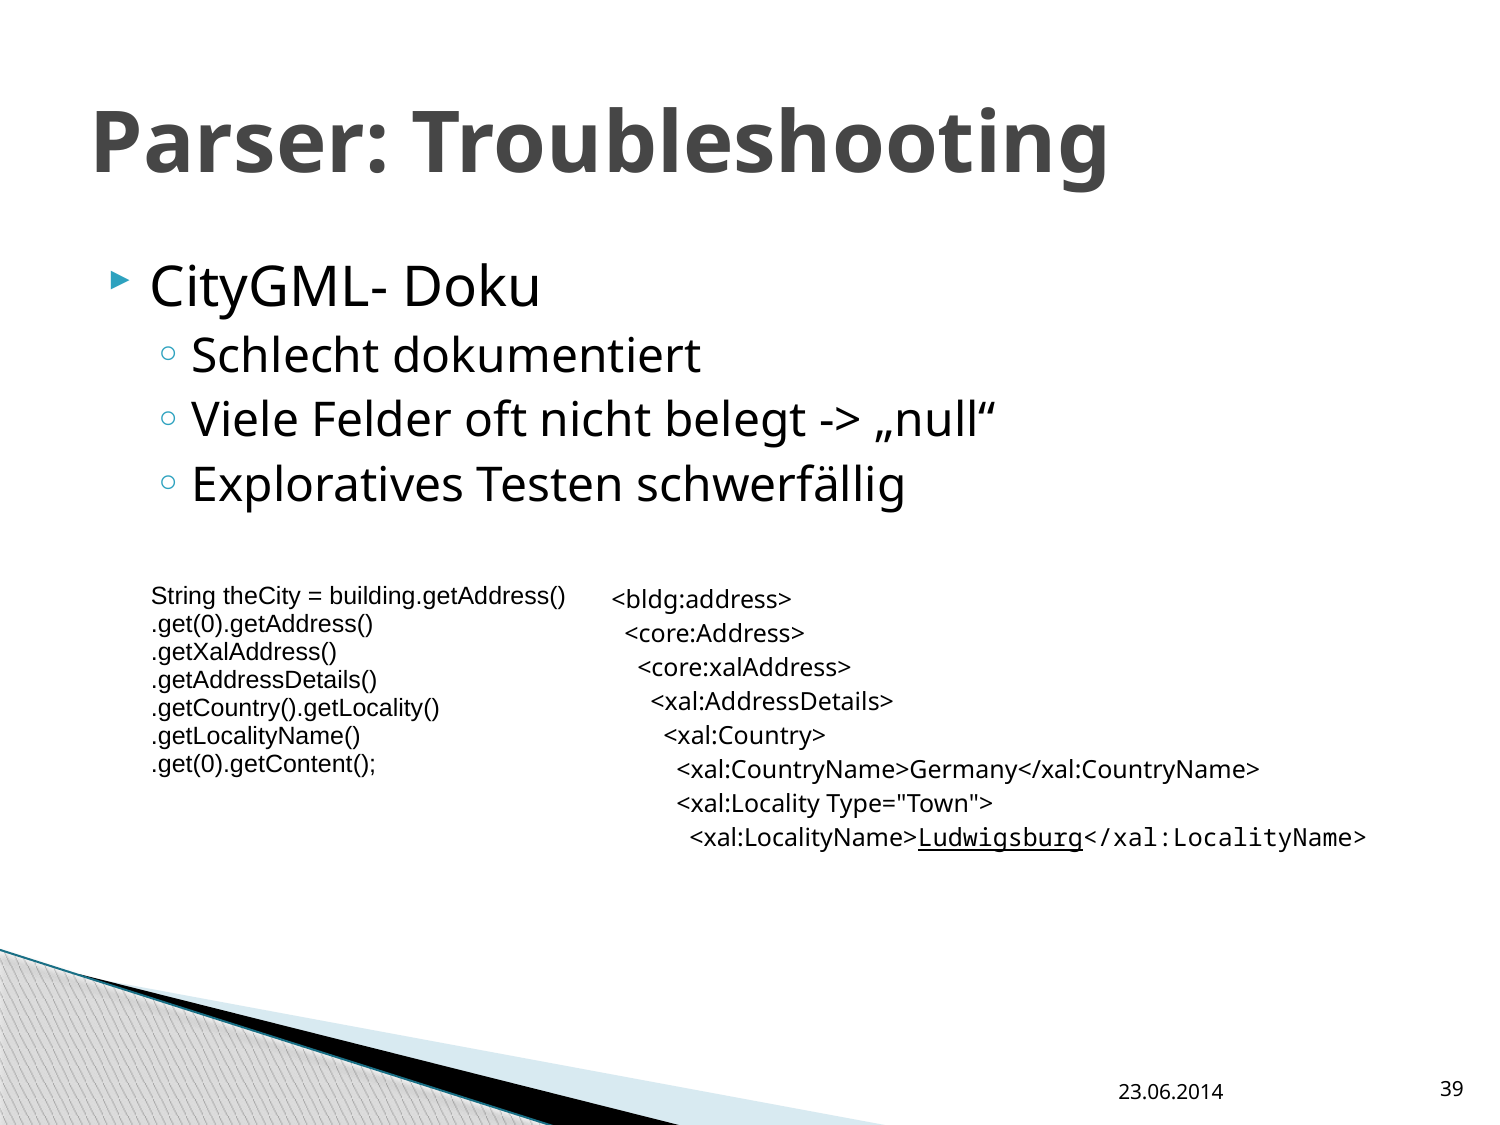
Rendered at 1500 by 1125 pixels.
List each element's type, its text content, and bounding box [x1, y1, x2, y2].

table_header String theCity = building.getAddress() .get(0).getAddress() .getXalAddress() .getAddressDetails() .getCountry().getLocality() .getLocalityName() .get(0).getContent(); [136, 574, 596, 861]
table_header <bldg:address> <core:Address> <core:xalAddress> <xal:AddressDetails> <xal:Country> <xal:CountryName>Germany</xal:CountryName> <xal:Locality Type="Town"> <xal:LocalityName>Ludwigsburg</xal:LocalityName> [596, 574, 1423, 861]
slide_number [1103, 1051, 1418, 1112]
title Parser: Troubleshooting [75, 45, 1425, 233]
slide_number 39 [1418, 1051, 1479, 1112]
list CityGML- Doku Schlecht dokumentiert Viele Felder oft nicht belegt -> „null“ Exploratives Testen schwerfällig [75, 243, 1425, 986]
